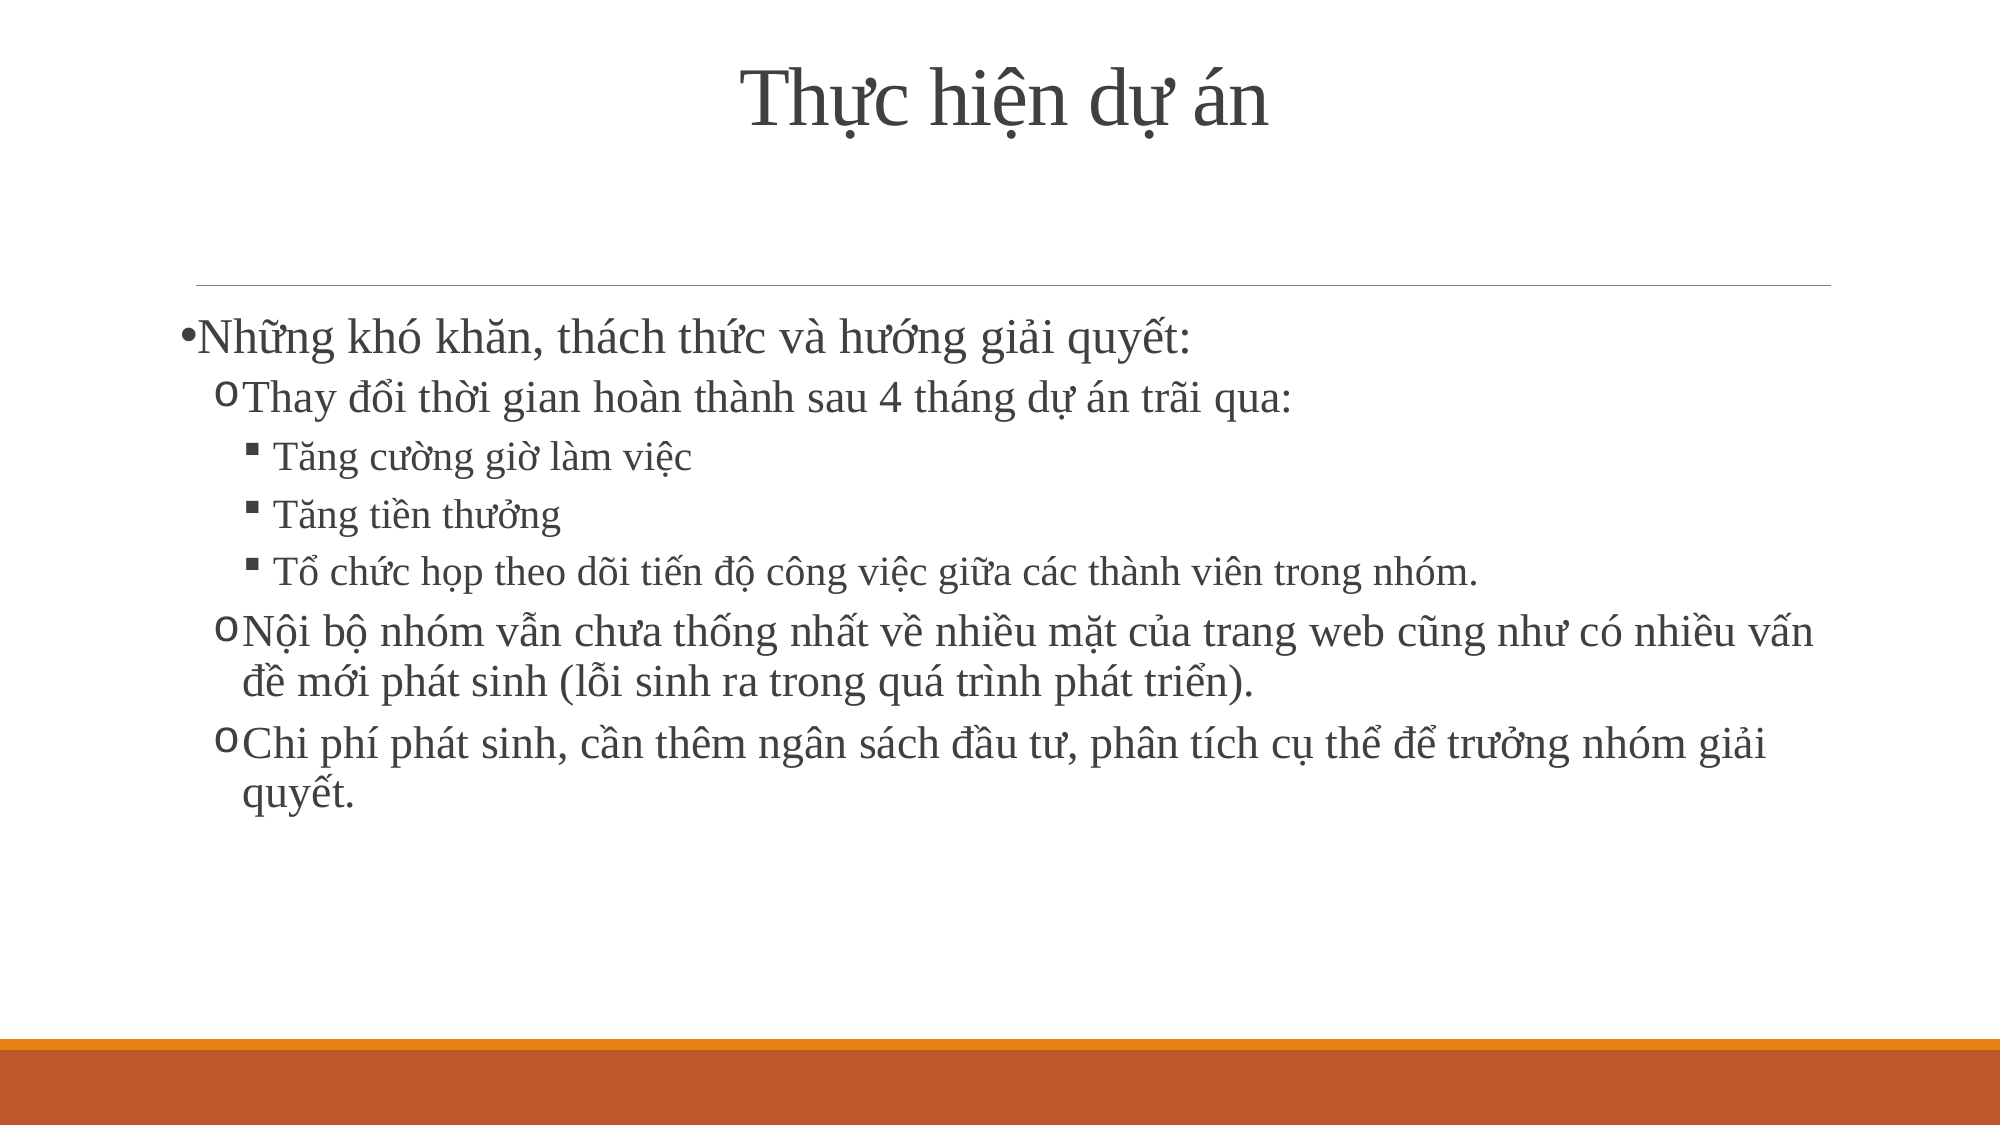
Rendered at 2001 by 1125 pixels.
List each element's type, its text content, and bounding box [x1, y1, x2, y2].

text_box Thực hiện dự án [179, 0, 1830, 150]
list Những khó khăn, thách thức và hướng giải quyết: Thay đổi thời gian hoàn thành sau 4 tháng dự án trãi qua: Tăng cường giờ làm việc Tăng tiền thưởng Tổ chức họp theo dõi tiến độ công việc giữa các thành viên trong nhóm. Nội bộ nhóm vẫn chưa thống nhất về nhiều mặt của trang web cũng như có nhiều vấn đề mới phát sinh (lỗi sinh ra trong quá trình phát triển). Chi phí phát sinh, cần thêm ngân sách đầu tư, phân tích cụ thể để trưởng nhóm giải quyết. [180, 302, 1830, 963]
